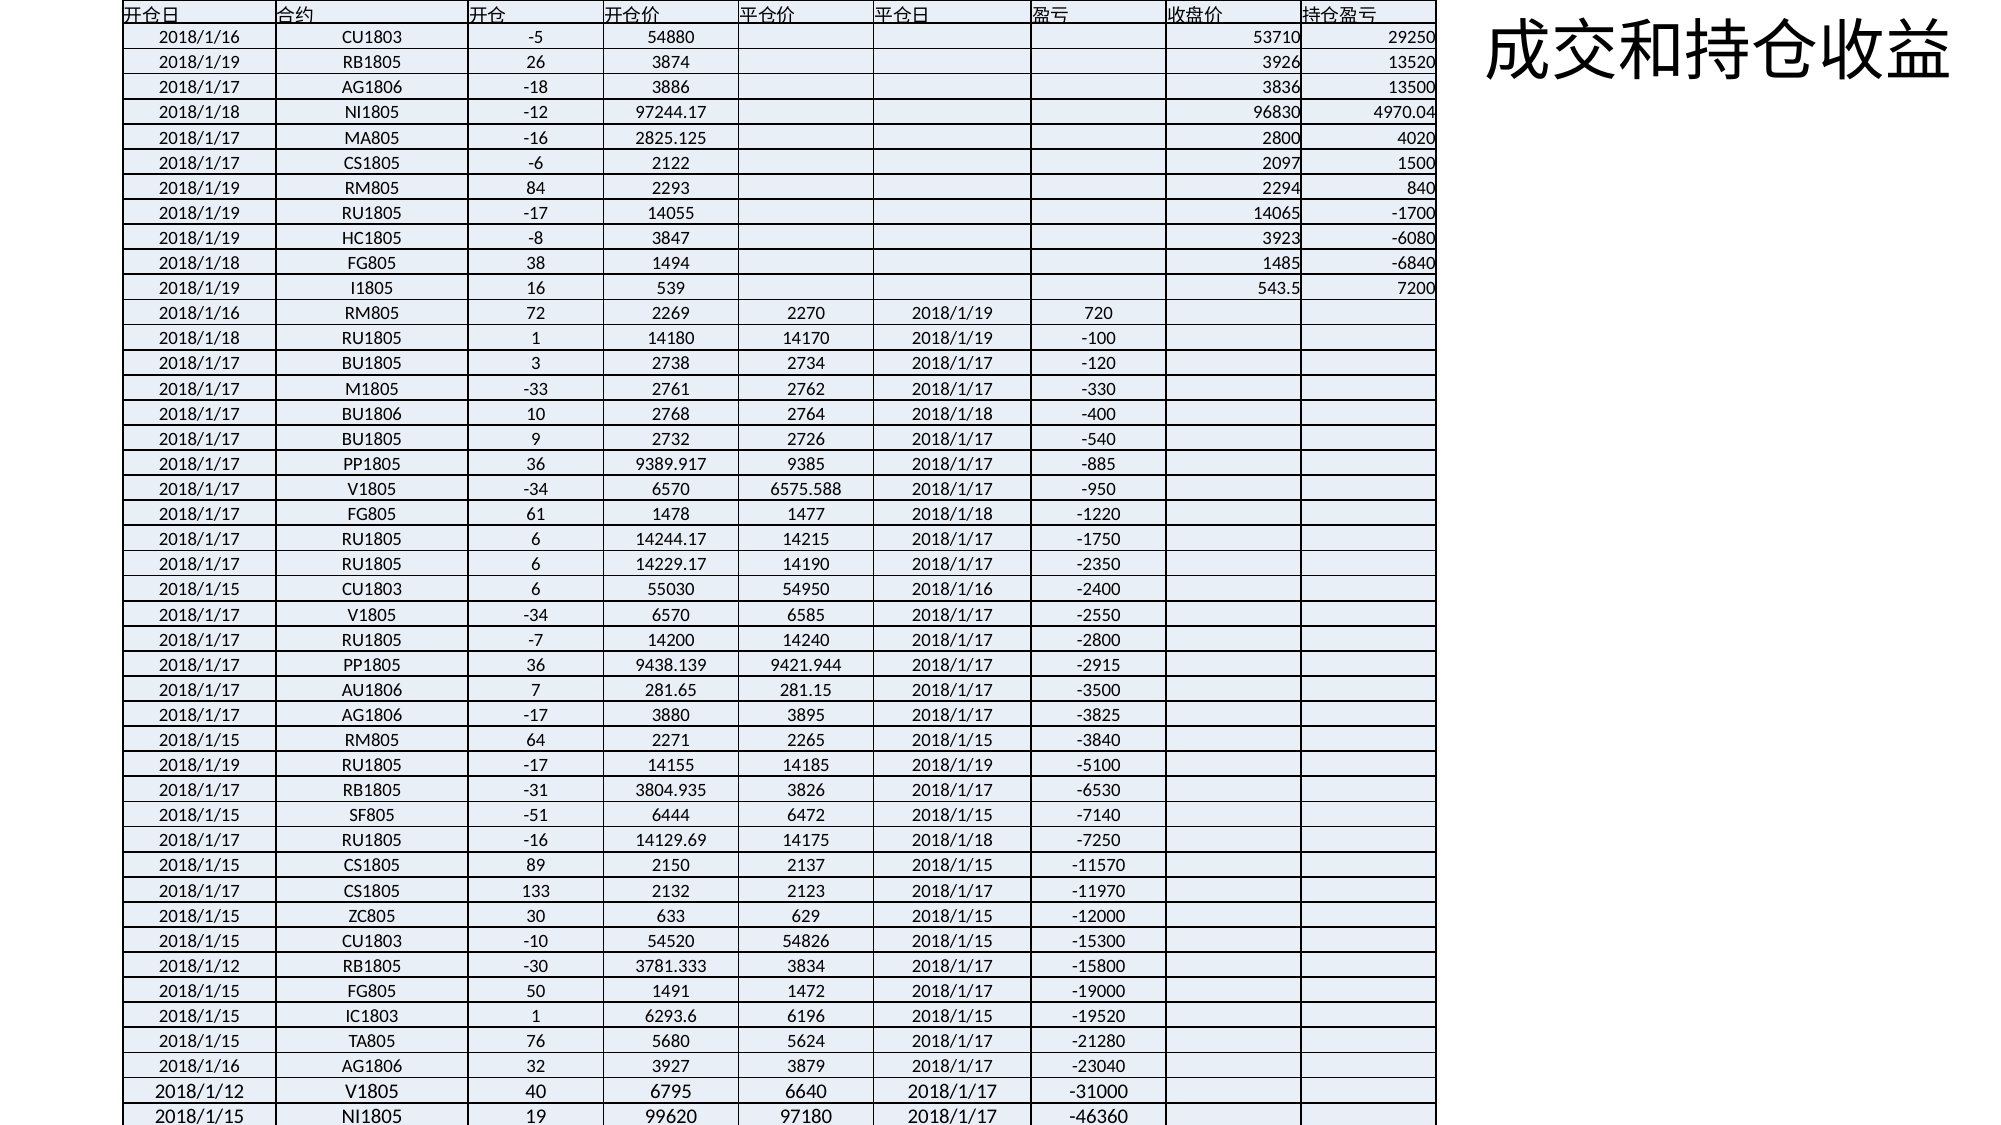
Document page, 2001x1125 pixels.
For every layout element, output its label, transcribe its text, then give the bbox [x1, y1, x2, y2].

table_cell [1167, 325, 1300, 349]
table_cell 2018/1/15 [874, 802, 1030, 826]
table_cell [1302, 853, 1435, 876]
table_cell 2018/1/17 [874, 878, 1030, 901]
table_cell [1302, 827, 1435, 851]
table_cell RM805 [277, 175, 467, 198]
table_cell [739, 175, 873, 198]
table_cell [874, 275, 1030, 299]
table_cell AU1806 [277, 677, 467, 700]
table_cell [1167, 827, 1300, 851]
table_cell -15300 [1032, 928, 1165, 951]
table_cell 2018/1/17 [124, 74, 275, 98]
table_cell 2018/1/17 [874, 1053, 1030, 1077]
table_cell 6795 [604, 1078, 738, 1102]
table_header 开仓 [469, 1, 603, 22]
table_cell 2018/1/12 [124, 1078, 275, 1102]
table_cell 3834 [739, 953, 873, 976]
table_cell -34 [469, 602, 603, 625]
table_cell [1167, 928, 1300, 951]
table_cell [1167, 752, 1300, 775]
table_cell 2018/1/15 [124, 1028, 275, 1052]
table_cell -2350 [1032, 551, 1165, 575]
table_cell 2018/1/15 [124, 853, 275, 876]
table_cell 2018/1/17 [124, 401, 275, 424]
table_cell 3927 [604, 1053, 738, 1077]
table_cell [874, 125, 1030, 148]
table_cell 14215 [739, 526, 873, 550]
table_cell 3926 [1167, 49, 1300, 73]
table_cell 14065 [1167, 200, 1300, 223]
table_cell RU1805 [277, 752, 467, 775]
table_cell [1167, 677, 1300, 700]
table_cell 30 [469, 903, 603, 926]
table_cell 4020 [1302, 125, 1435, 148]
table_cell -5 [469, 24, 603, 48]
table_cell -21280 [1032, 1028, 1165, 1052]
table_cell 2800 [1167, 125, 1300, 148]
table_cell -1220 [1032, 501, 1165, 524]
table_cell 6570 [604, 602, 738, 625]
table_cell 2018/1/17 [874, 978, 1030, 1001]
table_header 合约 [277, 1, 467, 22]
table_cell [1032, 74, 1165, 98]
table_cell 2132 [604, 878, 738, 901]
table_cell 281.15 [739, 677, 873, 700]
table_cell 2018/1/15 [124, 978, 275, 1001]
table_cell 2018/1/17 [874, 1104, 1030, 1125]
table_cell 2018/1/17 [124, 627, 275, 650]
table_cell [1302, 376, 1435, 399]
table_cell 5680 [604, 1028, 738, 1052]
table_cell -12 [469, 100, 603, 123]
table_cell 3880 [604, 702, 738, 725]
table_cell V1805 [277, 476, 467, 499]
table_cell [739, 24, 873, 48]
table_cell 2270 [739, 300, 873, 324]
table_cell 6 [469, 551, 603, 575]
table_cell PP1805 [277, 451, 467, 474]
table_cell [1302, 878, 1435, 901]
table_cell 97244.17 [604, 100, 738, 123]
table_cell [1032, 250, 1165, 273]
table_cell 2018/1/17 [124, 376, 275, 399]
table_cell 2018/1/17 [874, 702, 1030, 725]
table_cell 2018/1/17 [124, 551, 275, 575]
table_cell 2018/1/15 [124, 576, 275, 600]
table_cell 54826 [739, 928, 873, 951]
table_cell 61 [469, 501, 603, 524]
table_cell [1302, 928, 1435, 951]
table_cell 2018/1/18 [124, 100, 275, 123]
table_cell CS1805 [277, 853, 467, 876]
table_cell [1167, 401, 1300, 424]
table_cell 7 [469, 677, 603, 700]
table_cell 2018/1/18 [874, 827, 1030, 851]
table_cell 6570 [604, 476, 738, 499]
table_cell 9438.139 [604, 652, 738, 675]
table_cell -12000 [1032, 903, 1165, 926]
table_cell -51 [469, 802, 603, 826]
table_cell 2018/1/19 [874, 300, 1030, 324]
table_cell -3840 [1032, 727, 1165, 750]
table_cell [1167, 451, 1300, 474]
table_cell 2726 [739, 426, 873, 449]
table_cell 14190 [739, 551, 873, 575]
table_cell -2550 [1032, 602, 1165, 625]
table_cell -1700 [1302, 200, 1435, 223]
table_cell [1302, 551, 1435, 575]
table_cell 2018/1/15 [124, 727, 275, 750]
table_cell [1032, 275, 1165, 299]
table_cell [874, 100, 1030, 123]
table_cell 3879 [739, 1053, 873, 1077]
table_cell -7 [469, 627, 603, 650]
table_cell 2018/1/17 [874, 526, 1030, 550]
table_cell 2018/1/19 [874, 325, 1030, 349]
table_cell 840 [1302, 175, 1435, 198]
table_cell [1167, 652, 1300, 675]
table_cell 2018/1/17 [124, 777, 275, 801]
table_cell [1167, 1053, 1300, 1077]
table_cell [739, 49, 873, 73]
table_cell 1491 [604, 978, 738, 1001]
table_cell 2293 [604, 175, 738, 198]
table_cell -2800 [1032, 627, 1165, 650]
table_cell 64 [469, 727, 603, 750]
table_cell NI1805 [277, 1104, 467, 1125]
table_header 盈亏 [1032, 1, 1165, 22]
table_cell [739, 250, 873, 273]
table_cell [1032, 175, 1165, 198]
table_header 持仓盈亏 [1302, 1, 1435, 22]
table_cell 13520 [1302, 49, 1435, 73]
table_cell 2018/1/17 [874, 627, 1030, 650]
table_cell [1167, 602, 1300, 625]
table_cell 2018/1/19 [124, 225, 275, 248]
table_cell 2018/1/17 [124, 702, 275, 725]
table_cell 6 [469, 526, 603, 550]
table_cell 2294 [1167, 175, 1300, 198]
table_cell 40 [469, 1078, 603, 1102]
table_cell 633 [604, 903, 738, 926]
table_cell 2018/1/15 [124, 802, 275, 826]
table_cell -31000 [1032, 1078, 1165, 1102]
table_cell [874, 49, 1030, 73]
table_cell [1167, 300, 1300, 324]
table_cell 2269 [604, 300, 738, 324]
table_cell -18 [469, 74, 603, 98]
table_cell -3825 [1032, 702, 1165, 725]
table_cell [1167, 526, 1300, 550]
table_cell 2018/1/19 [124, 200, 275, 223]
table_cell IC1803 [277, 1003, 467, 1026]
table_cell [1167, 802, 1300, 826]
table_cell RU1805 [277, 827, 467, 851]
table_cell MA805 [277, 125, 467, 148]
table_cell 2018/1/17 [874, 652, 1030, 675]
table_cell 99620 [604, 1104, 738, 1125]
table_cell 2018/1/15 [124, 903, 275, 926]
table_cell [1302, 576, 1435, 600]
table_cell [1302, 627, 1435, 650]
table_cell -46360 [1032, 1104, 1165, 1125]
table_cell -31 [469, 777, 603, 801]
table_cell [1302, 325, 1435, 349]
table_cell AG1806 [277, 1053, 467, 1077]
table_cell [874, 250, 1030, 273]
table_cell RB1805 [277, 953, 467, 976]
table_cell RU1805 [277, 200, 467, 223]
table_cell BU1805 [277, 351, 467, 374]
table_cell -19520 [1032, 1003, 1165, 1026]
table_cell 29250 [1302, 24, 1435, 48]
table_cell CS1805 [277, 878, 467, 901]
table_cell [739, 100, 873, 123]
table_cell 2018/1/15 [874, 928, 1030, 951]
table_cell [739, 74, 873, 98]
table_cell [1167, 702, 1300, 725]
table_cell [739, 200, 873, 223]
table_cell 2018/1/19 [874, 752, 1030, 775]
table_cell 3826 [739, 777, 873, 801]
table_cell [1302, 652, 1435, 675]
table_cell 2018/1/17 [124, 125, 275, 148]
table_cell RU1805 [277, 325, 467, 349]
table_cell 2732 [604, 426, 738, 449]
table_cell 54520 [604, 928, 738, 951]
table_cell 281.65 [604, 677, 738, 700]
table_cell [874, 150, 1030, 173]
table_cell 97180 [739, 1104, 873, 1125]
table_cell 2018/1/17 [124, 878, 275, 901]
table_cell 2018/1/17 [124, 426, 275, 449]
table_cell -7140 [1032, 802, 1165, 826]
table_cell 1 [469, 1003, 603, 1026]
table_cell 2271 [604, 727, 738, 750]
table_cell [1167, 953, 1300, 976]
table_cell ZC805 [277, 903, 467, 926]
table_cell -17 [469, 702, 603, 725]
table_cell [874, 225, 1030, 248]
table_cell [1167, 476, 1300, 499]
table_cell FG805 [277, 978, 467, 1001]
table_cell 55030 [604, 576, 738, 600]
table_cell -400 [1032, 401, 1165, 424]
table_cell 3 [469, 351, 603, 374]
table_cell 2018/1/17 [124, 501, 275, 524]
table_cell 36 [469, 451, 603, 474]
table_cell 2018/1/12 [124, 953, 275, 976]
table_cell [739, 275, 873, 299]
table_cell 2768 [604, 401, 738, 424]
table_cell [1302, 727, 1435, 750]
table_cell -3500 [1032, 677, 1165, 700]
table_cell -30 [469, 953, 603, 976]
table_cell -10 [469, 928, 603, 951]
table_cell -16 [469, 827, 603, 851]
table_cell 1500 [1302, 150, 1435, 173]
table_cell PP1805 [277, 652, 467, 675]
table_cell 32 [469, 1053, 603, 1077]
table_cell [1167, 1003, 1300, 1026]
table_cell [1302, 401, 1435, 424]
table_cell 2764 [739, 401, 873, 424]
table_cell [1302, 1003, 1435, 1026]
table_cell 14244.17 [604, 526, 738, 550]
table_cell -19000 [1032, 978, 1165, 1001]
table_cell 2018/1/17 [124, 677, 275, 700]
table_cell 2018/1/17 [874, 602, 1030, 625]
table_cell 2018/1/15 [124, 1003, 275, 1026]
table_cell [1167, 1028, 1300, 1052]
table_cell [1302, 802, 1435, 826]
table_cell 2018/1/15 [874, 853, 1030, 876]
table_cell 2018/1/17 [124, 351, 275, 374]
table_cell 14175 [739, 827, 873, 851]
table_cell 2018/1/17 [124, 652, 275, 675]
table_cell FG805 [277, 501, 467, 524]
table_cell 2018/1/19 [124, 49, 275, 73]
table_cell V1805 [277, 602, 467, 625]
table_cell 14180 [604, 325, 738, 349]
table_cell -540 [1032, 426, 1165, 449]
table_cell 2018/1/17 [124, 476, 275, 499]
table_cell 2018/1/19 [124, 275, 275, 299]
table_cell CU1803 [277, 928, 467, 951]
table_cell [1032, 24, 1165, 48]
table_cell [1167, 551, 1300, 575]
table_cell -120 [1032, 351, 1165, 374]
table_cell -950 [1032, 476, 1165, 499]
table_cell BU1805 [277, 426, 467, 449]
table_cell 3923 [1167, 225, 1300, 248]
table_cell 2018/1/17 [874, 551, 1030, 575]
table_cell [874, 24, 1030, 48]
table_cell M1805 [277, 376, 467, 399]
table_cell 54950 [739, 576, 873, 600]
table_cell -5100 [1032, 752, 1165, 775]
table_cell RB1805 [277, 777, 467, 801]
text_box 成交和持仓收益 [1437, 0, 2000, 95]
table_cell [874, 74, 1030, 98]
table_cell 38 [469, 250, 603, 273]
table_cell [1302, 903, 1435, 926]
table_cell 6575.588 [739, 476, 873, 499]
table_cell 50 [469, 978, 603, 1001]
table_cell [1302, 300, 1435, 324]
table_cell 6196 [739, 1003, 873, 1026]
table_cell [1302, 602, 1435, 625]
table_cell 6472 [739, 802, 873, 826]
table_cell -16 [469, 125, 603, 148]
table_cell 2018/1/15 [874, 1003, 1030, 1026]
table_cell 539 [604, 275, 738, 299]
table_cell 2018/1/17 [874, 1028, 1030, 1052]
table_cell [1302, 526, 1435, 550]
table_cell 14229.17 [604, 551, 738, 575]
table_cell 2018/1/17 [874, 351, 1030, 374]
table_cell [1302, 1028, 1435, 1052]
table_cell 6640 [739, 1078, 873, 1102]
table_cell 133 [469, 878, 603, 901]
table_cell 2018/1/18 [874, 501, 1030, 524]
table_cell -2915 [1032, 652, 1165, 675]
table_cell 2018/1/19 [124, 175, 275, 198]
table_cell 2825.125 [604, 125, 738, 148]
table_cell 3874 [604, 49, 738, 73]
table_cell RU1805 [277, 551, 467, 575]
table_cell 14185 [739, 752, 873, 775]
table_cell [1302, 677, 1435, 700]
table_cell TA805 [277, 1028, 467, 1052]
table_cell 7200 [1302, 275, 1435, 299]
table_cell 2018/1/15 [874, 903, 1030, 926]
table_cell 3781.333 [604, 953, 738, 976]
table_cell -1750 [1032, 526, 1165, 550]
table_cell 2018/1/17 [124, 451, 275, 474]
table_cell 3886 [604, 74, 738, 98]
table_cell 10 [469, 401, 603, 424]
table_cell [1302, 1104, 1435, 1125]
table_cell CU1803 [277, 576, 467, 600]
table_cell [1302, 752, 1435, 775]
table_cell [1167, 376, 1300, 399]
table_cell [1032, 49, 1165, 73]
table_cell 2018/1/16 [124, 300, 275, 324]
table_cell [739, 150, 873, 173]
table_cell 2734 [739, 351, 873, 374]
table_cell 3895 [739, 702, 873, 725]
table_cell 3847 [604, 225, 738, 248]
table_cell RU1805 [277, 627, 467, 650]
table_cell [1032, 200, 1165, 223]
table_cell [1167, 576, 1300, 600]
table_cell 6 [469, 576, 603, 600]
table_cell 2018/1/18 [124, 250, 275, 273]
table_cell 2761 [604, 376, 738, 399]
table_cell 6585 [739, 602, 873, 625]
table_cell [1302, 1078, 1435, 1102]
table_cell 16 [469, 275, 603, 299]
table_cell 84 [469, 175, 603, 198]
table_cell [1167, 777, 1300, 801]
table_cell 629 [739, 903, 873, 926]
table_cell [1167, 501, 1300, 524]
table_cell [1302, 702, 1435, 725]
table_cell RU1805 [277, 526, 467, 550]
table_cell [1302, 426, 1435, 449]
table_cell 2018/1/17 [874, 677, 1030, 700]
table_cell -2400 [1032, 576, 1165, 600]
table_cell 2018/1/17 [874, 777, 1030, 801]
table_cell 14155 [604, 752, 738, 775]
table_cell 36 [469, 652, 603, 675]
table_cell [1032, 100, 1165, 123]
table_cell 14240 [739, 627, 873, 650]
table_cell 2018/1/17 [124, 526, 275, 550]
table_header 开仓日 [124, 1, 275, 22]
table_cell HC1805 [277, 225, 467, 248]
table_cell RM805 [277, 727, 467, 750]
table_cell I1805 [277, 275, 467, 299]
table_cell 2265 [739, 727, 873, 750]
table_header 收盘价 [1167, 1, 1300, 22]
table_cell [1167, 627, 1300, 650]
table_cell [1302, 1053, 1435, 1077]
table_cell 1472 [739, 978, 873, 1001]
table_cell -330 [1032, 376, 1165, 399]
table_cell 2018/1/17 [874, 953, 1030, 976]
table_cell 2018/1/15 [124, 928, 275, 951]
table_cell 2122 [604, 150, 738, 173]
table_cell 1478 [604, 501, 738, 524]
table_cell 2018/1/17 [874, 476, 1030, 499]
table_cell 2018/1/16 [124, 24, 275, 48]
table_cell 1494 [604, 250, 738, 273]
table_cell 2018/1/17 [874, 451, 1030, 474]
table_cell [874, 200, 1030, 223]
table_cell 14055 [604, 200, 738, 223]
table_cell V1805 [277, 1078, 467, 1102]
table_cell [739, 125, 873, 148]
table_cell 2018/1/15 [874, 727, 1030, 750]
table_cell 2137 [739, 853, 873, 876]
table_cell [1167, 878, 1300, 901]
table_cell [1302, 451, 1435, 474]
table_cell -6530 [1032, 777, 1165, 801]
table_cell [1167, 426, 1300, 449]
table_cell 1 [469, 325, 603, 349]
table_cell 2150 [604, 853, 738, 876]
table_cell [1167, 351, 1300, 374]
table_cell 2018/1/18 [124, 325, 275, 349]
table_cell 2018/1/18 [874, 401, 1030, 424]
table_cell 2018/1/19 [124, 752, 275, 775]
table_cell [1167, 853, 1300, 876]
table_cell [1167, 727, 1300, 750]
table_header 平仓价 [739, 1, 873, 22]
table_cell -11570 [1032, 853, 1165, 876]
table_cell 543.5 [1167, 275, 1300, 299]
table_cell 14200 [604, 627, 738, 650]
table_cell 2018/1/17 [874, 426, 1030, 449]
table_cell 14129.69 [604, 827, 738, 851]
table_cell [1032, 225, 1165, 248]
table_cell [1167, 978, 1300, 1001]
table_cell SF805 [277, 802, 467, 826]
table_cell [1032, 150, 1165, 173]
table_cell 2018/1/17 [124, 827, 275, 851]
table_cell [1032, 125, 1165, 148]
table_cell AG1806 [277, 702, 467, 725]
table_cell 2097 [1167, 150, 1300, 173]
table_cell -33 [469, 376, 603, 399]
table_cell 2018/1/16 [874, 576, 1030, 600]
table_cell 1477 [739, 501, 873, 524]
table_cell -6080 [1302, 225, 1435, 248]
table_cell [1302, 476, 1435, 499]
table_cell RM805 [277, 300, 467, 324]
table_cell 5624 [739, 1028, 873, 1052]
table_cell 1485 [1167, 250, 1300, 273]
table_cell 13500 [1302, 74, 1435, 98]
table_cell [1302, 351, 1435, 374]
table_cell [1167, 903, 1300, 926]
table_cell [1302, 953, 1435, 976]
table_cell 3836 [1167, 74, 1300, 98]
table_cell [1167, 1078, 1300, 1102]
table_cell BU1806 [277, 401, 467, 424]
table_cell -885 [1032, 451, 1165, 474]
table_cell 14170 [739, 325, 873, 349]
table_cell 72 [469, 300, 603, 324]
table_cell [739, 225, 873, 248]
table_cell 2018/1/17 [124, 150, 275, 173]
table_cell 53710 [1167, 24, 1300, 48]
table_cell RB1805 [277, 49, 467, 73]
table_cell [1167, 1104, 1300, 1125]
table_cell 26 [469, 49, 603, 73]
table_cell -6 [469, 150, 603, 173]
table_cell 19 [469, 1104, 603, 1125]
table_cell 4970.04 [1302, 100, 1435, 123]
table_cell 2018/1/17 [124, 602, 275, 625]
table_cell [874, 175, 1030, 198]
table_cell 96830 [1167, 100, 1300, 123]
table_cell -23040 [1032, 1053, 1165, 1077]
table_cell 54880 [604, 24, 738, 48]
table_cell 9385 [739, 451, 873, 474]
table_cell -34 [469, 476, 603, 499]
table_cell 76 [469, 1028, 603, 1052]
table_cell 2018/1/17 [874, 376, 1030, 399]
table_cell 9 [469, 426, 603, 449]
table_cell -15800 [1032, 953, 1165, 976]
table_cell -8 [469, 225, 603, 248]
table_cell 89 [469, 853, 603, 876]
table_cell -17 [469, 752, 603, 775]
table_cell -17 [469, 200, 603, 223]
table_cell NI1805 [277, 100, 467, 123]
table_cell AG1806 [277, 74, 467, 98]
table_cell 9421.944 [739, 652, 873, 675]
table_cell 720 [1032, 300, 1165, 324]
table_cell 2738 [604, 351, 738, 374]
table_cell 2018/1/16 [124, 1053, 275, 1077]
table_cell 3804.935 [604, 777, 738, 801]
table_cell [1302, 978, 1435, 1001]
table_cell [1302, 501, 1435, 524]
table_cell FG805 [277, 250, 467, 273]
table_cell 2018/1/15 [124, 1104, 275, 1125]
table_cell CU1803 [277, 24, 467, 48]
table_cell 2762 [739, 376, 873, 399]
table_cell -6840 [1302, 250, 1435, 273]
table_cell -7250 [1032, 827, 1165, 851]
table_header 开仓价 [604, 1, 738, 22]
table_cell 6293.6 [604, 1003, 738, 1026]
table_cell 6444 [604, 802, 738, 826]
table_cell CS1805 [277, 150, 467, 173]
table_cell 2018/1/17 [874, 1078, 1030, 1102]
table_cell 9389.917 [604, 451, 738, 474]
table_header 平仓日 [874, 1, 1030, 22]
table_cell -100 [1032, 325, 1165, 349]
table_cell -11970 [1032, 878, 1165, 901]
table_cell [1302, 777, 1435, 801]
table_cell 2123 [739, 878, 873, 901]
